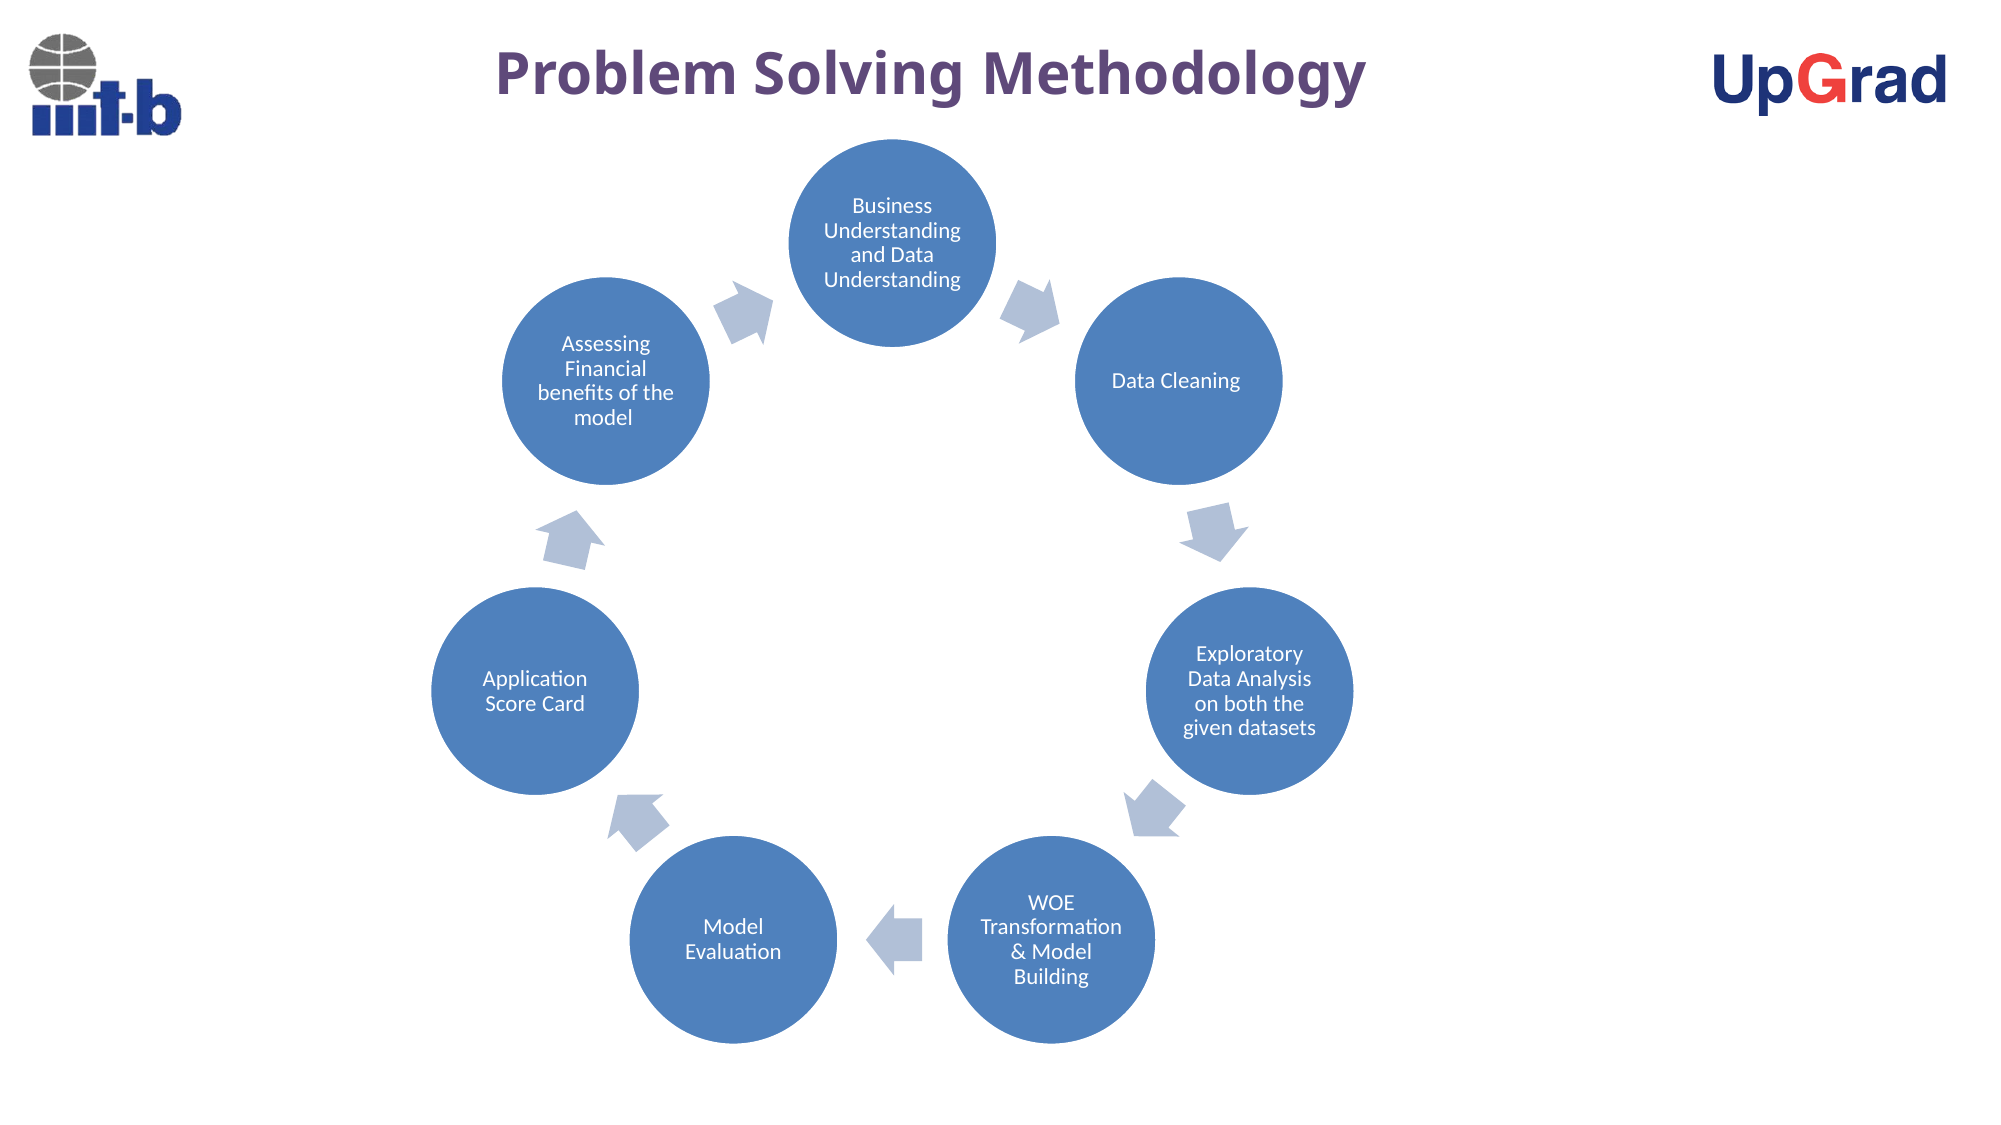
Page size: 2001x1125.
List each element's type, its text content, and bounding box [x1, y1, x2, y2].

picture [1714, 53, 1952, 116]
text_box Problem Solving Methodology [471, 36, 1390, 116]
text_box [428, 137, 1356, 1046]
picture [0, 29, 208, 163]
